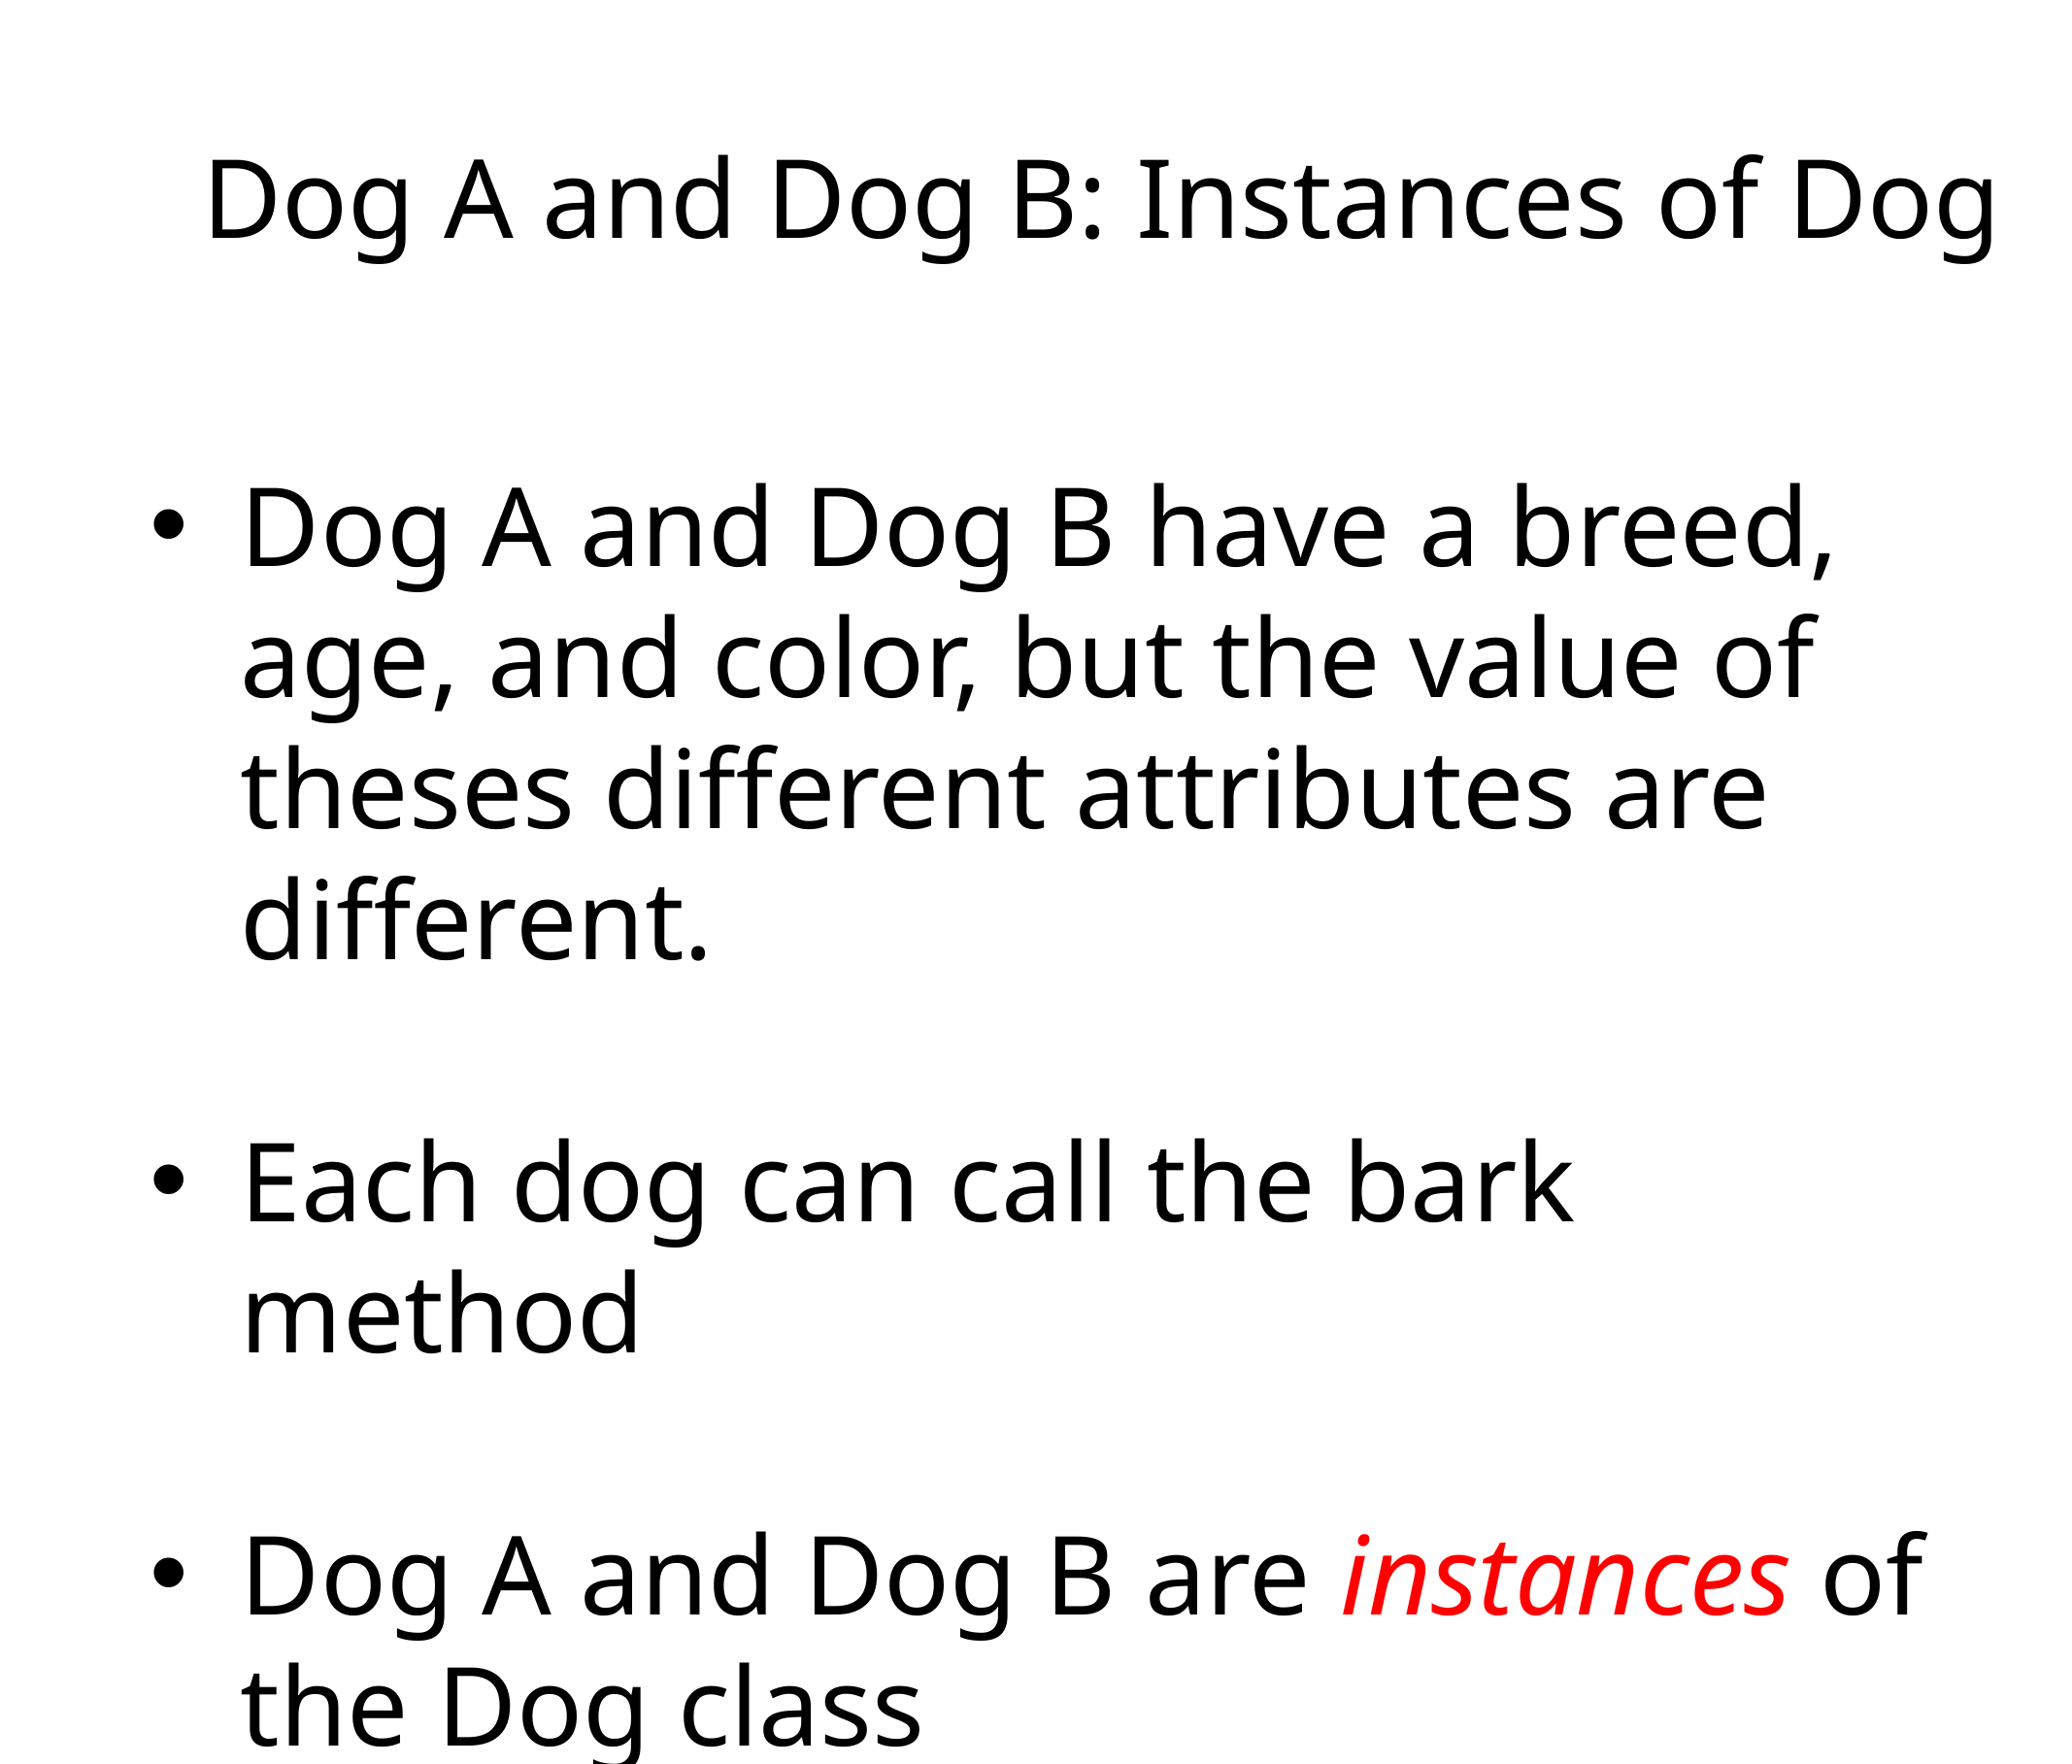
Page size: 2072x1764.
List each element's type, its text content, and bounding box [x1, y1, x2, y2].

list Dog A and Dog B have a breed, age, and color, but the value of theses different attributes are different. Each dog can call the bark method Dog A and Dog B are instances of the Dog class [150, 456, 1928, 1516]
title Dog A and Dog B: Instances of Dog [88, 129, 2072, 262]
